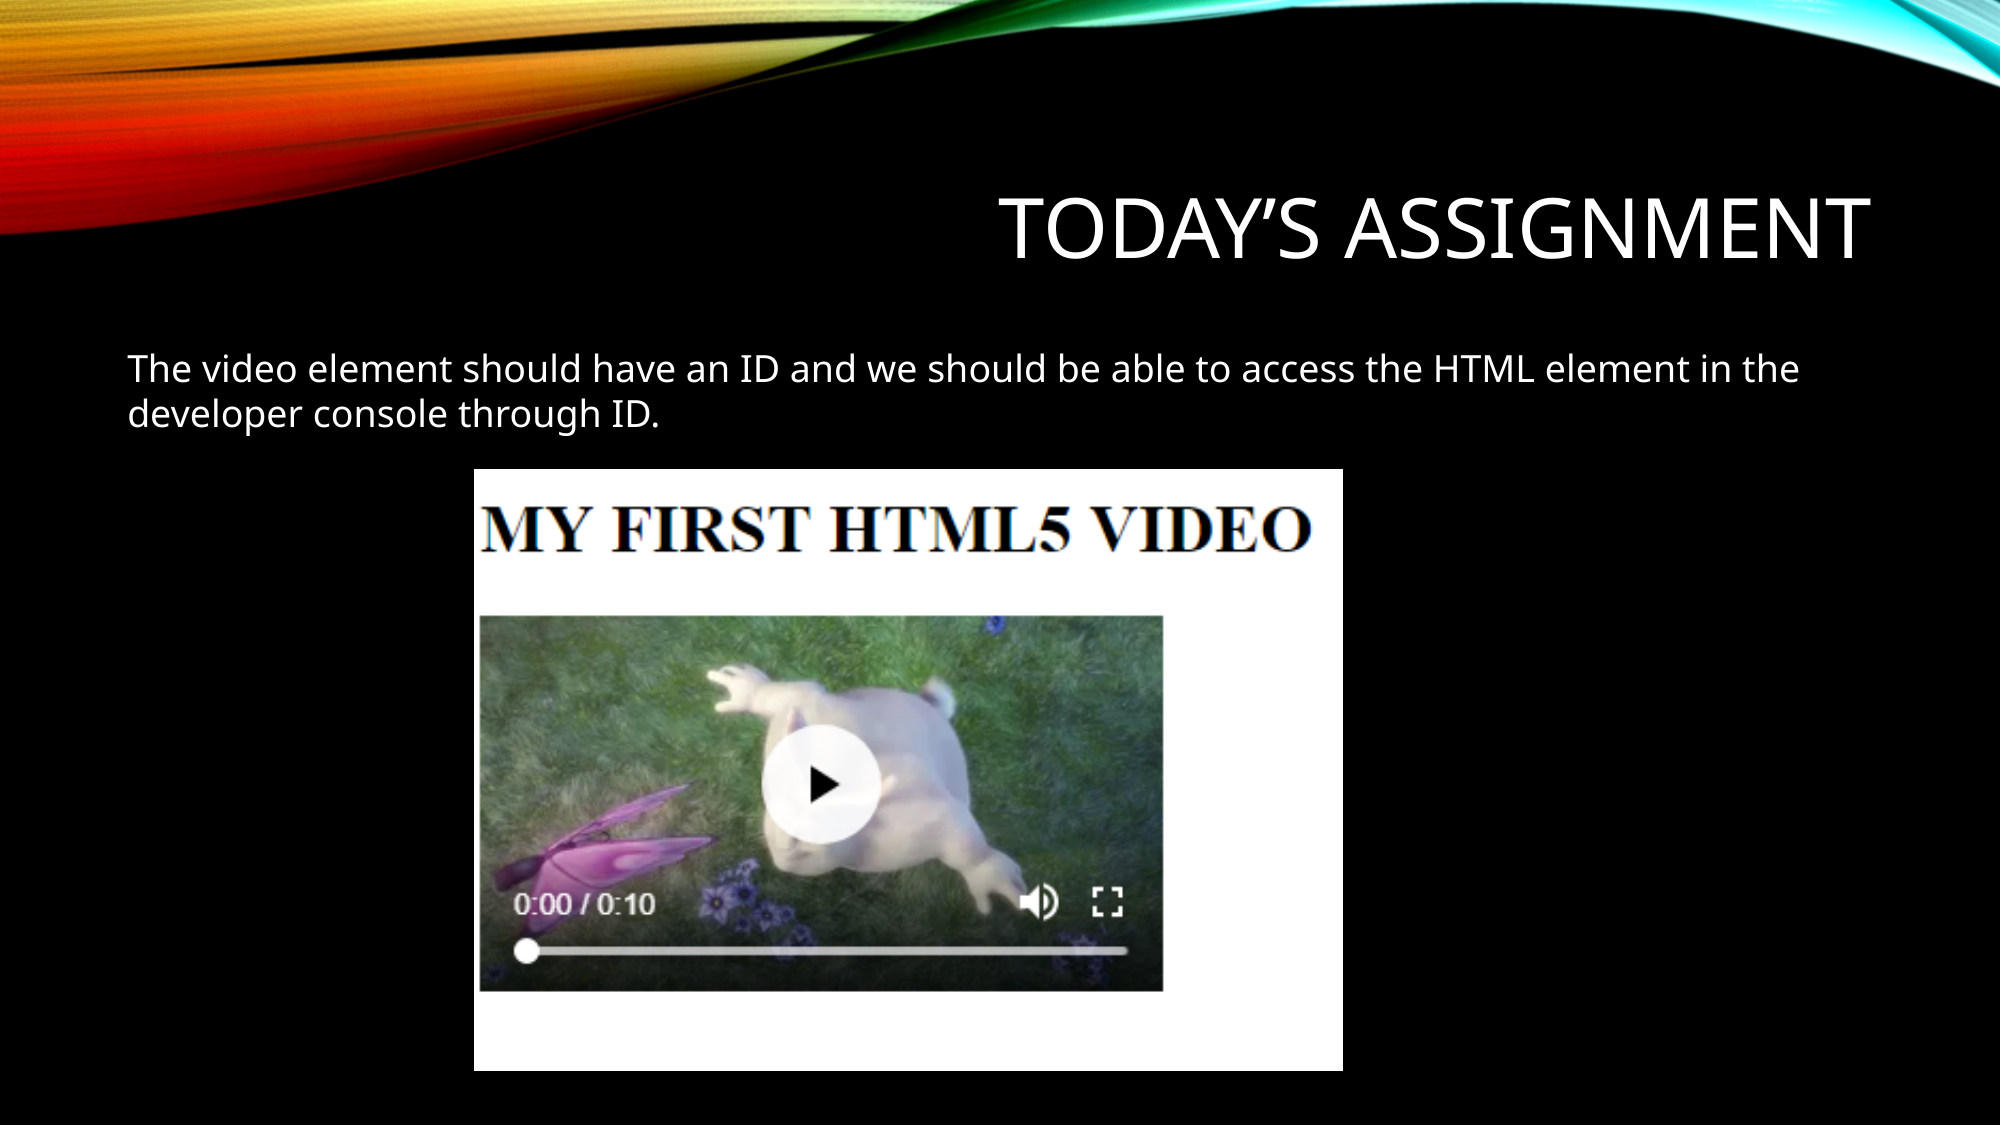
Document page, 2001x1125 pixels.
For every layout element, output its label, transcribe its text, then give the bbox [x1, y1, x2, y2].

picture [0, 0, 2000, 237]
title Today’s Assignment [474, 125, 1888, 338]
text_box The video element should have an ID and we should be able to access the HTML element in the developer console through ID. [112, 337, 1818, 443]
picture [474, 468, 1343, 1071]
